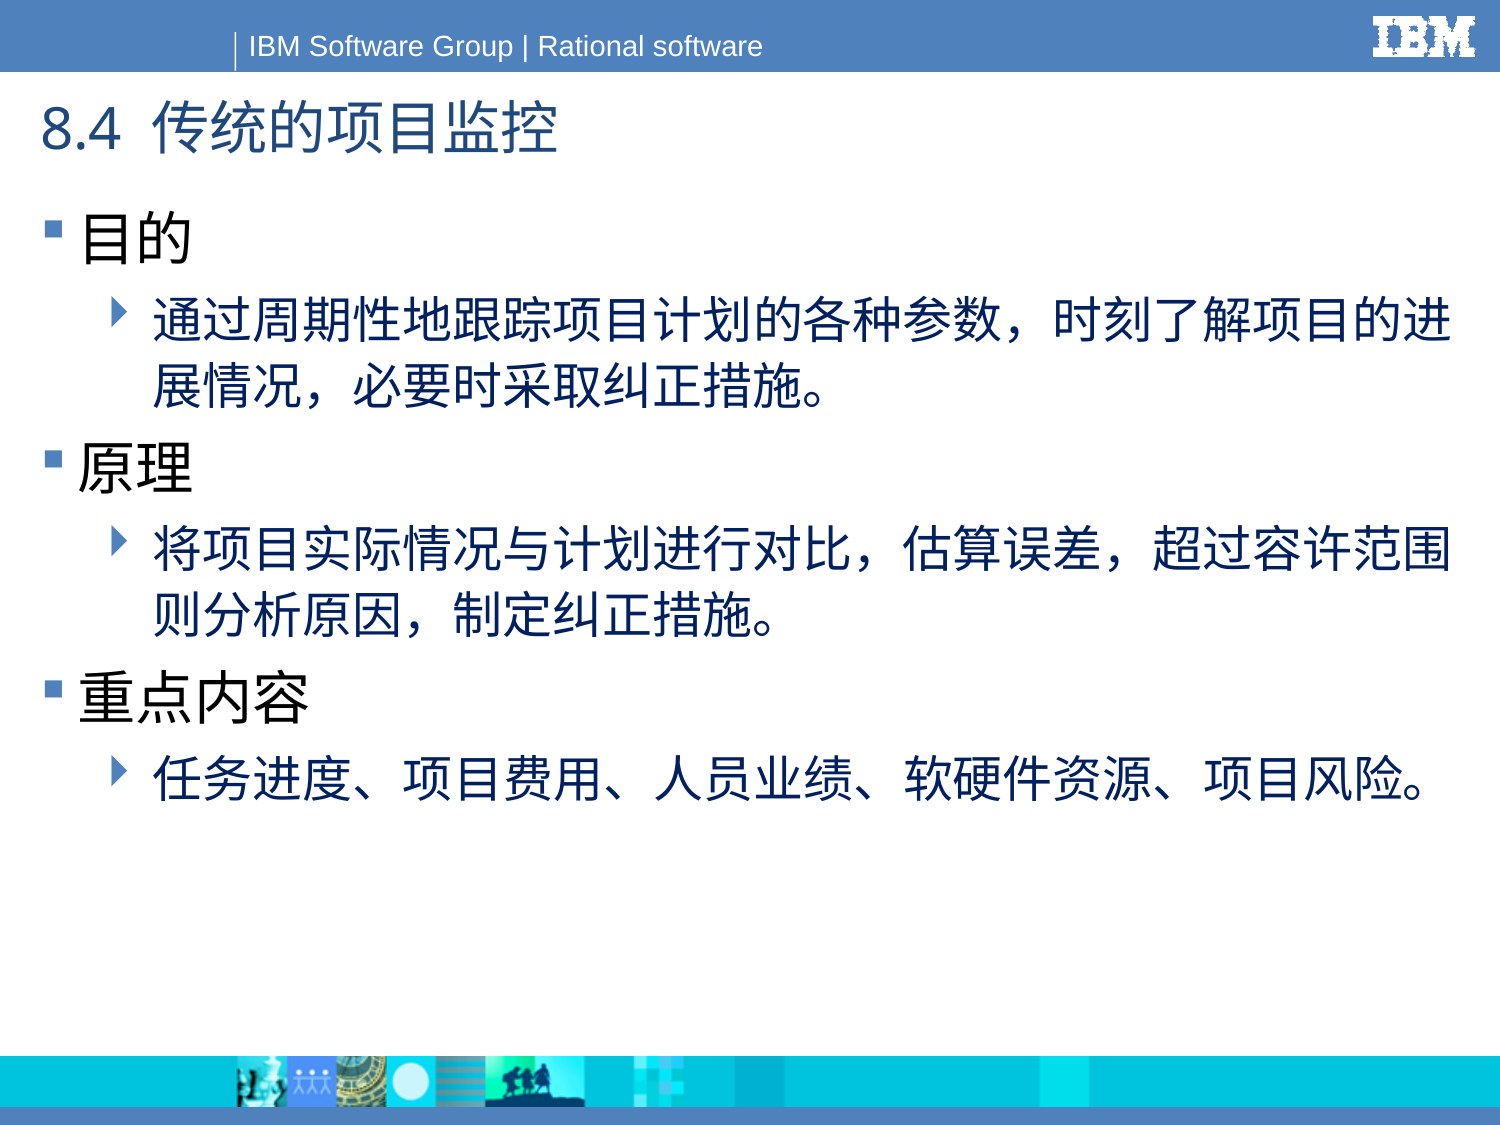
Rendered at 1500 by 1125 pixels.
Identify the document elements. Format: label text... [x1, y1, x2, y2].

picture [0, 1056, 1500, 1107]
title 8.4 传统的项目监控 [25, 91, 1477, 171]
list 目的 通过周期性地跟踪项目计划的各种参数，时刻了解项目的进展情况，必要时采取纠正措施。 原理 将项目实际情况与计划进行对比，估算误差，超过容许范围则分析原因，制定纠正措施。 重点内容 任务进度、项目费用、人员业绩、软硬件资源、项目风险。 [25, 187, 1477, 1042]
